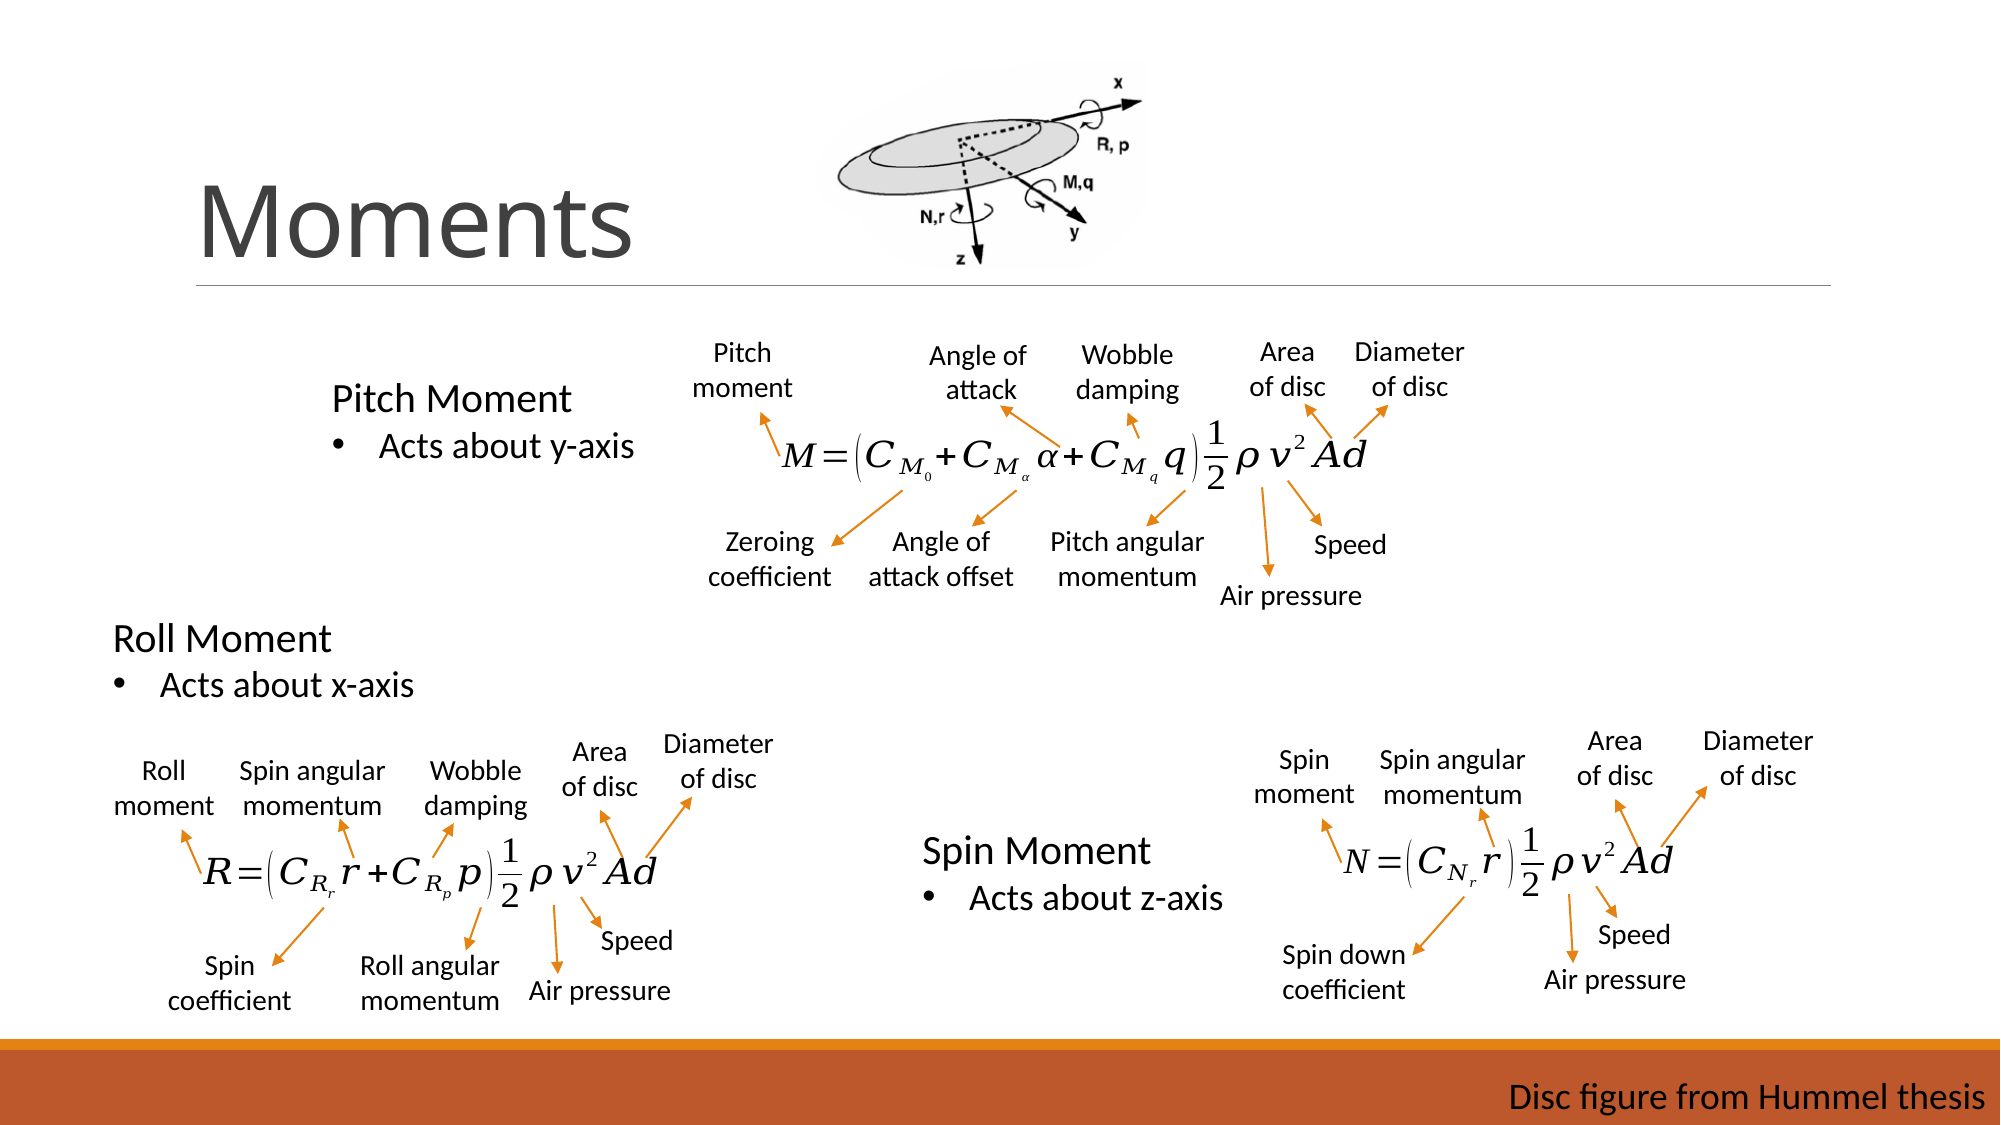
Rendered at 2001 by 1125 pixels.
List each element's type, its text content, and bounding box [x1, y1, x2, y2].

text_box Diameter of disc [645, 716, 792, 802]
text_box Pitch Moment Acts about y-axis [317, 363, 764, 474]
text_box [580, 896, 603, 930]
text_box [1353, 404, 1389, 439]
picture [813, 57, 1186, 277]
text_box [1145, 489, 1186, 527]
text_box Area of disc [544, 725, 645, 810]
text_box Spin coefficient [147, 938, 313, 1024]
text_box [339, 817, 355, 859]
text_box Spin Moment Acts about z-axis [907, 815, 1354, 926]
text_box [830, 489, 904, 548]
title Moments [180, 47, 1830, 285]
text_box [465, 906, 482, 952]
text_box Speed [1583, 908, 1693, 958]
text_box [999, 404, 1061, 448]
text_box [599, 810, 624, 859]
text_box Air pressure [1529, 953, 1702, 1003]
text_box Diameter of disc [1684, 714, 1833, 799]
text_box Pitch moment [676, 326, 809, 411]
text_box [181, 828, 202, 874]
text_box Roll moment [98, 743, 192, 829]
text_box Pitch angular momentum [1031, 515, 1224, 600]
text_box Roll angular momentum [339, 938, 521, 1024]
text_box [553, 904, 559, 975]
text_box Speed [585, 913, 696, 964]
text_box Angle of attack [913, 328, 1045, 414]
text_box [1595, 885, 1618, 919]
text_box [1411, 896, 1465, 956]
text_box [1479, 806, 1495, 848]
text_box Spin moment [1238, 732, 1332, 815]
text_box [271, 907, 325, 967]
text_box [1261, 486, 1270, 578]
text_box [1568, 893, 1574, 964]
text_box Wobble damping [393, 743, 558, 829]
text_box Area of disc [1559, 714, 1672, 799]
text_box Air pressure [1205, 568, 1378, 619]
text_box Angle of attack offset [850, 515, 1031, 600]
text_box Area of disc [1231, 325, 1337, 410]
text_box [1287, 480, 1323, 528]
text_box Spin down coefficient [1261, 927, 1427, 1013]
text_box Wobble damping [1045, 327, 1210, 413]
text_box Spin angular momentum [192, 743, 393, 829]
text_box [1127, 412, 1140, 439]
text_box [1321, 817, 1342, 864]
text_box Speed [1299, 518, 1409, 569]
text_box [1660, 785, 1708, 848]
text_box Roll Moment Acts about x-axis [98, 602, 545, 713]
text_box Disc figure from Hummel thesis [1494, 1064, 2000, 1125]
text_box Zeroing coefficient [687, 515, 850, 600]
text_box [1614, 799, 1639, 848]
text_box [645, 796, 693, 859]
text_box Air pressure [513, 963, 687, 1014]
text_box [759, 411, 781, 457]
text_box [971, 489, 1018, 527]
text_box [432, 822, 455, 859]
text_box Spin angular momentum [1332, 732, 1574, 818]
text_box Diameter of disc [1337, 325, 1483, 410]
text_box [1303, 403, 1333, 439]
